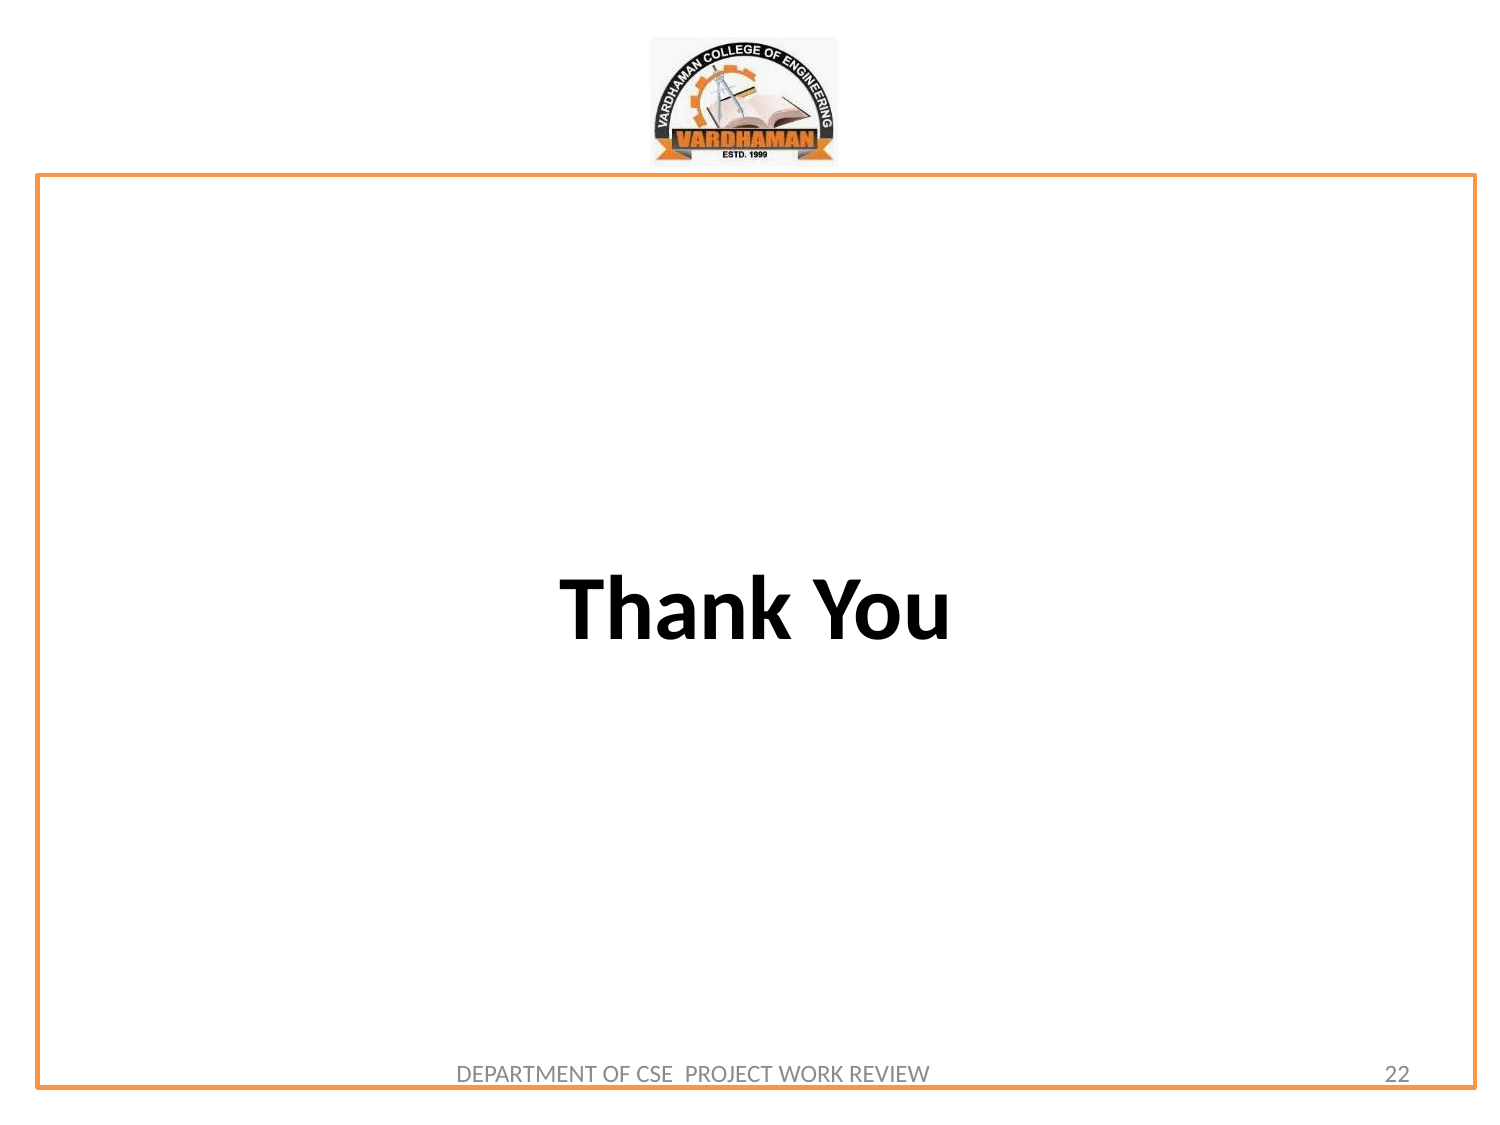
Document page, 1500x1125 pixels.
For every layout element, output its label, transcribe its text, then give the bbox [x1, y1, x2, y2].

footer DEPARTMENT OF CSE PROJECT WORK REVIEW [399, 1042, 988, 1103]
picture [649, 37, 838, 167]
list Thank You [35, 173, 1477, 1090]
slide_number 22 [1074, 1042, 1425, 1103]
